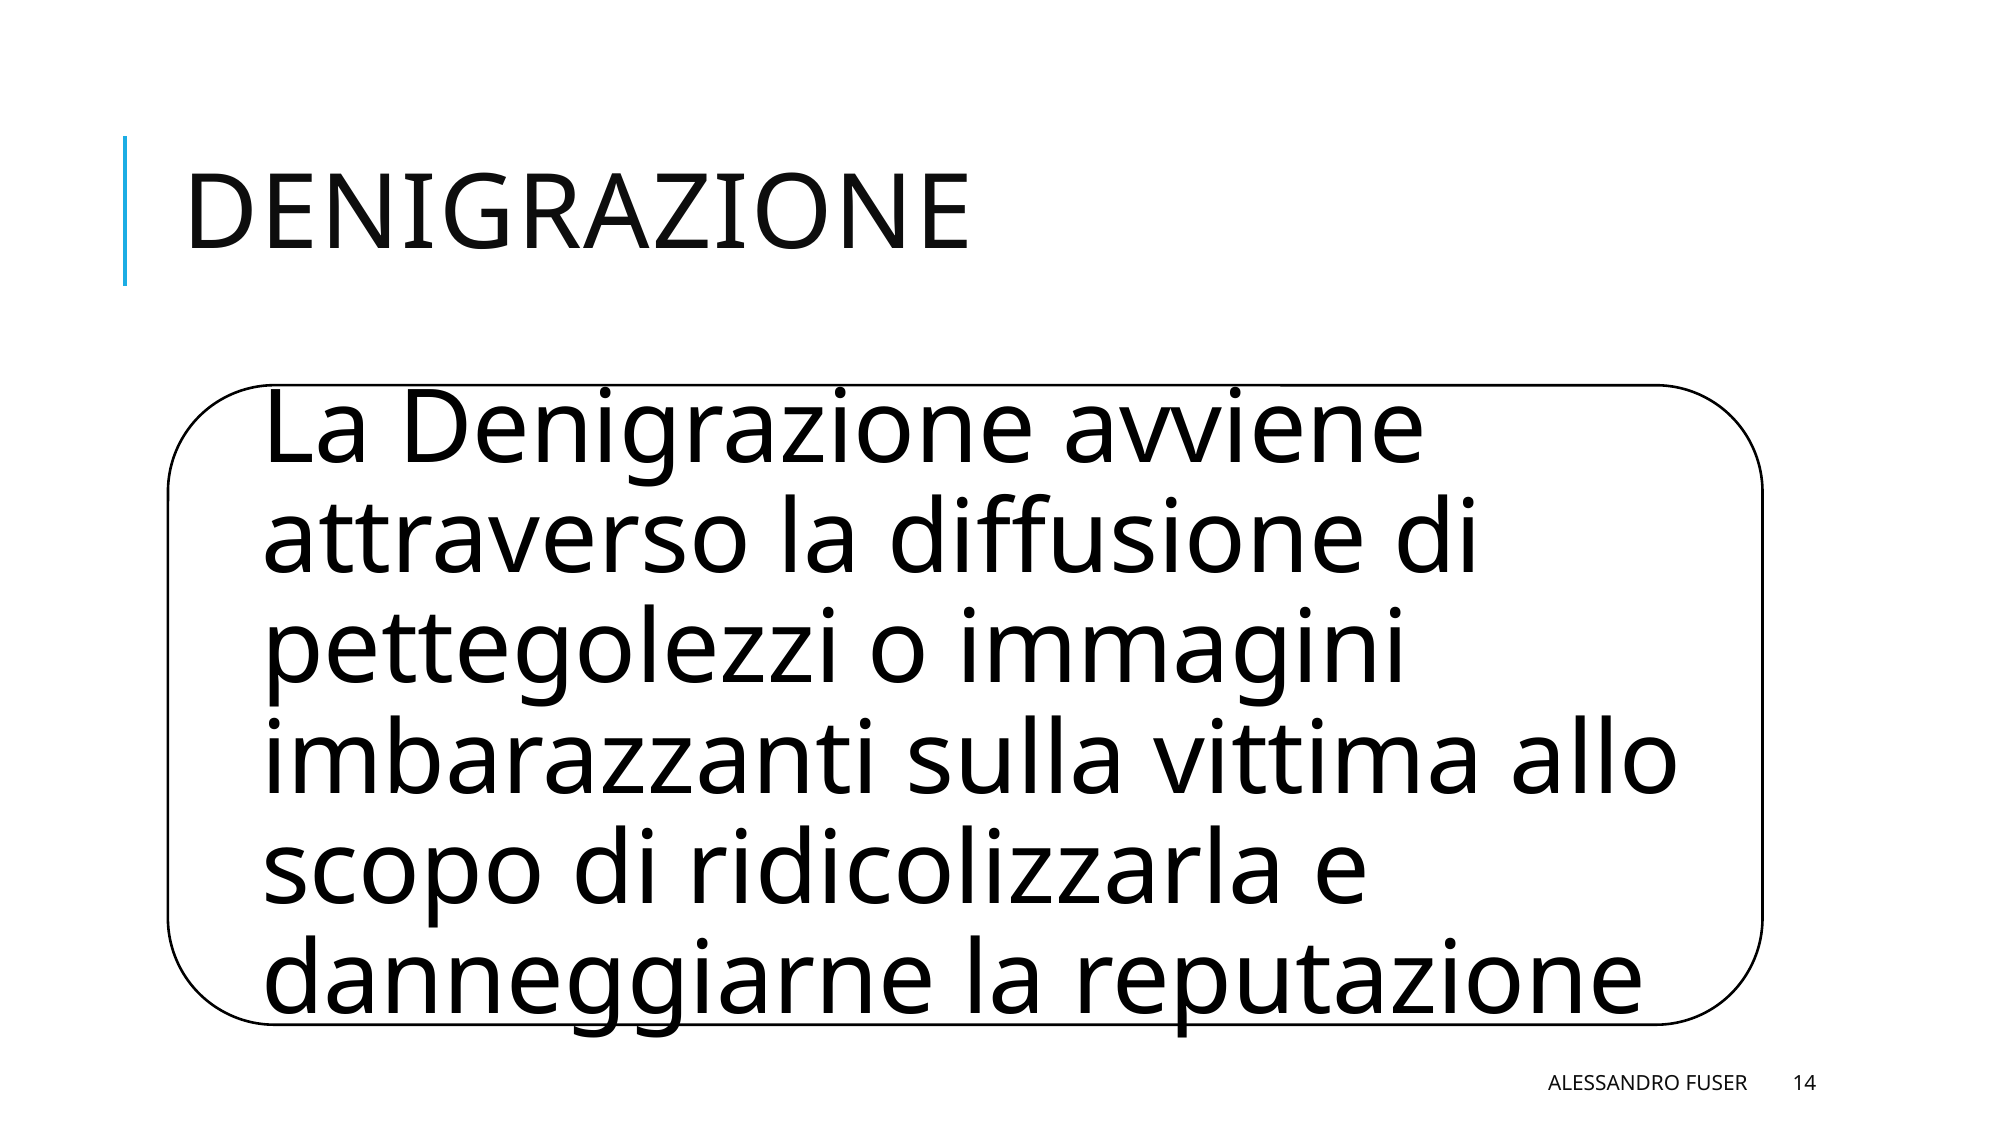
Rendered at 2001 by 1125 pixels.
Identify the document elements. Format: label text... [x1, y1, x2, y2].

title Denigrazione [168, 96, 1763, 342]
slide_number 14 [1777, 1061, 1938, 1107]
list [167, 374, 1763, 1036]
footer Alessandro Fuser [794, 1061, 1763, 1107]
